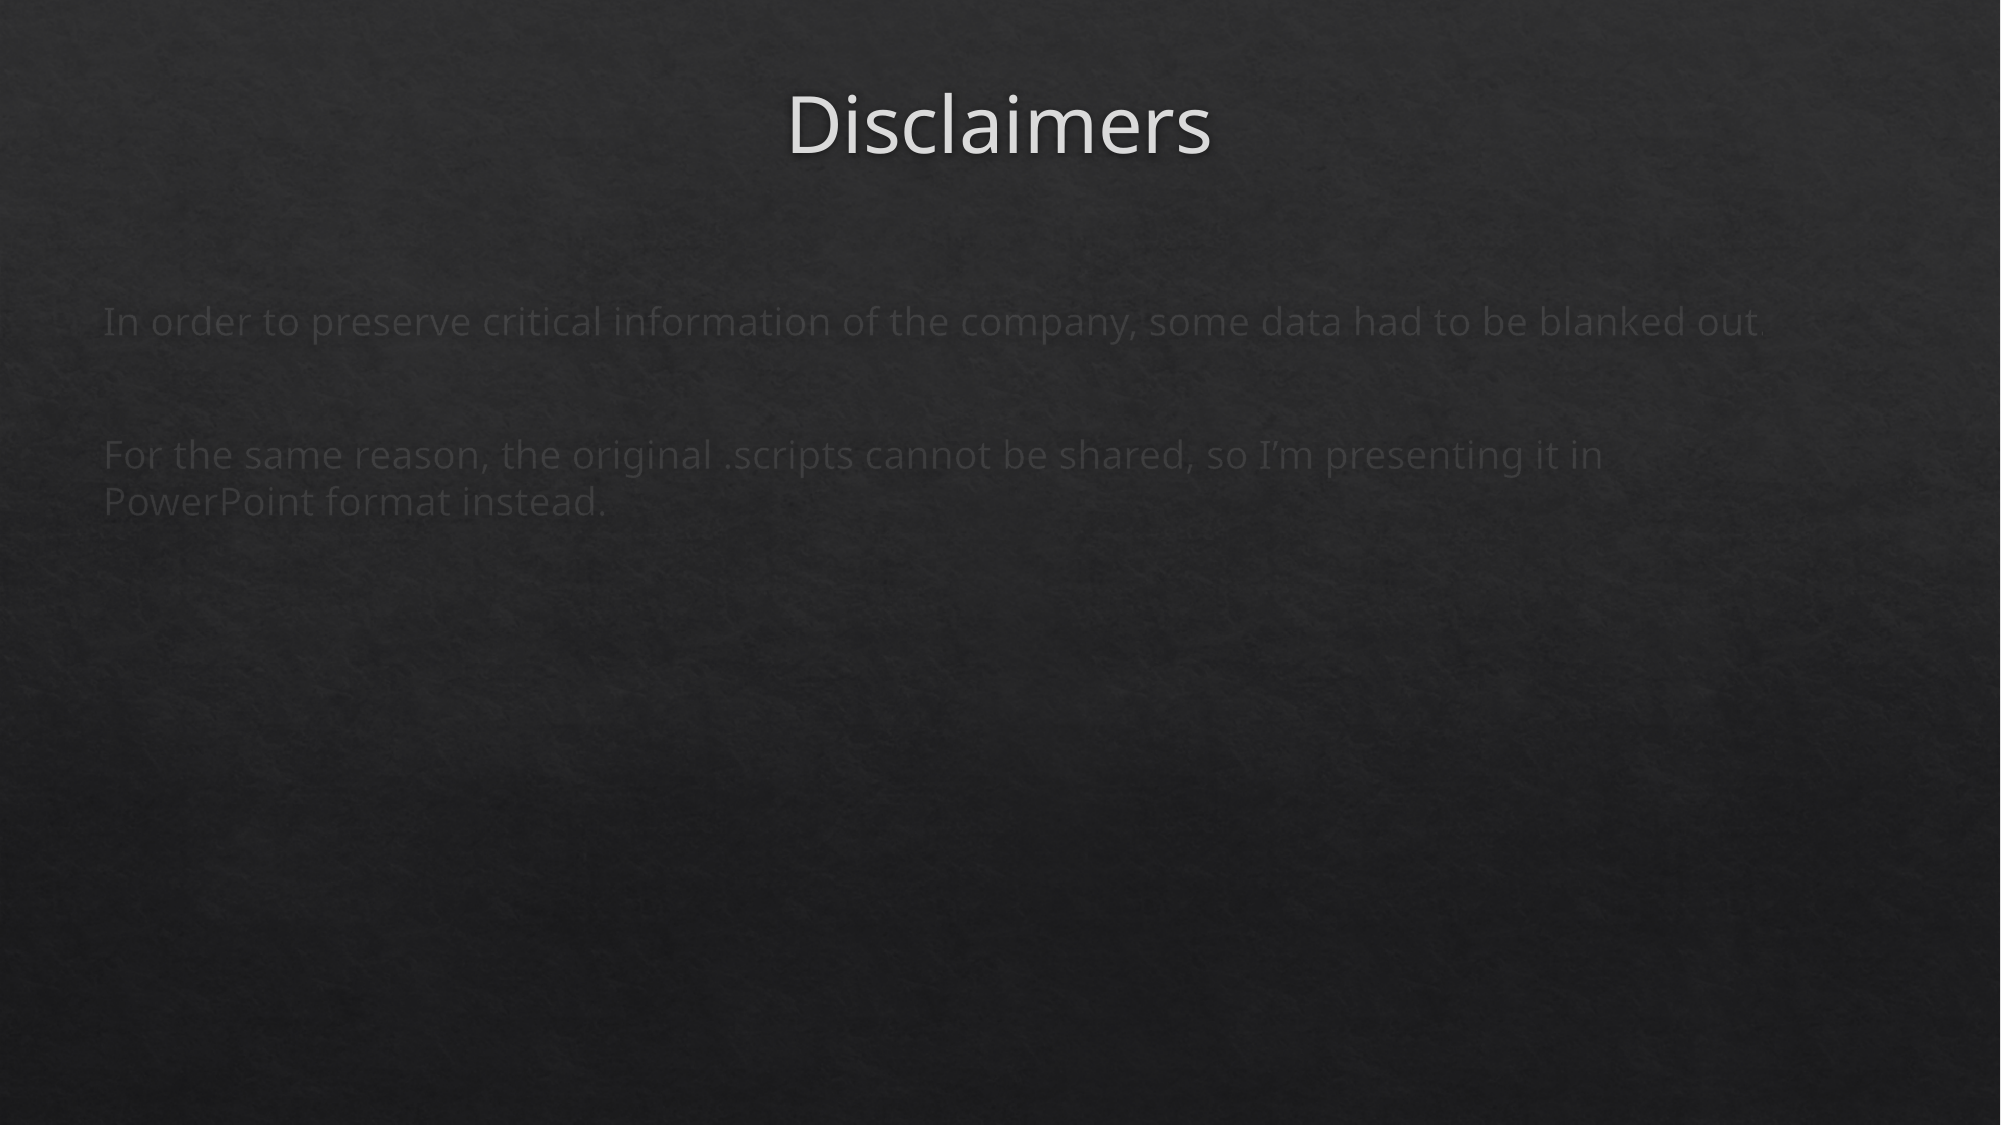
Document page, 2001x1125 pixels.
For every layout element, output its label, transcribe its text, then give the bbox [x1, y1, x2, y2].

title Disclaimers [212, 66, 1786, 177]
list In order to preserve critical information of the company, some data had to be blanked out. For the same reason, the original .scripts cannot be shared, so I’m presenting it in PowerPoint format instead. [87, 288, 1800, 575]
